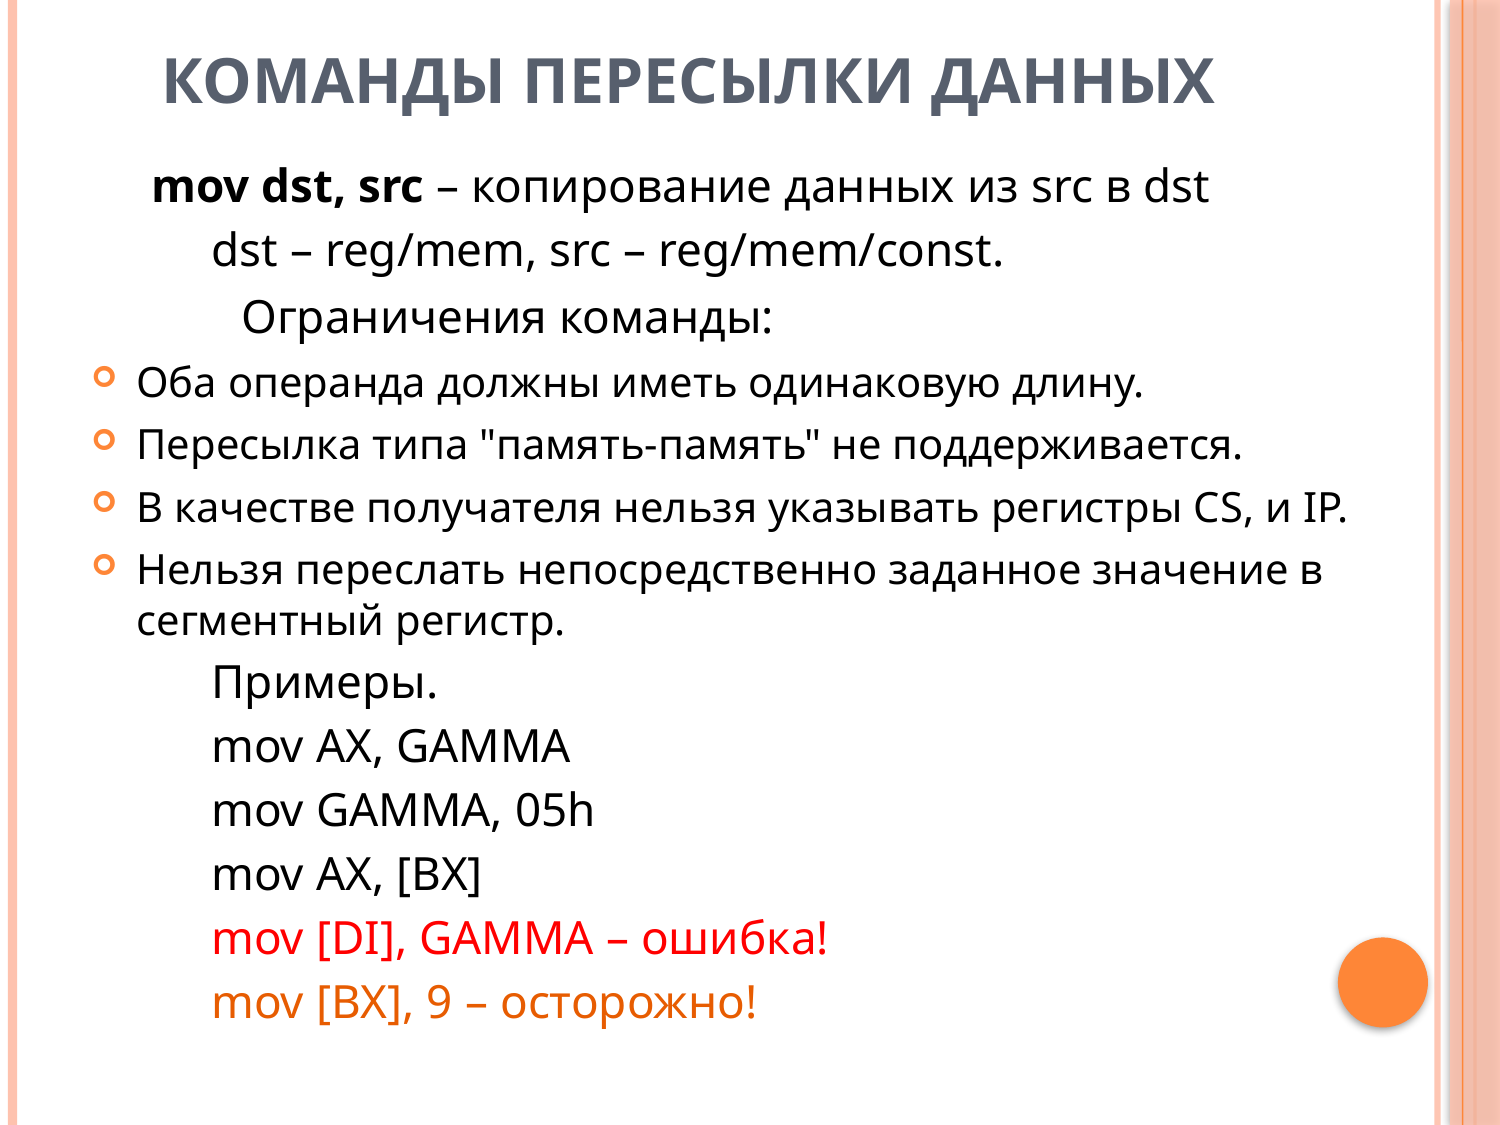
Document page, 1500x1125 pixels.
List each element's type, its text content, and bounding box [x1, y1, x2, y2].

list mov dst, src – копирование данных из src в dst dst – reg/mem, src – reg/mem/const. Ограничения команды: Оба операнда должны иметь одинаковую длину. Пересылка типа "память-память" не поддерживается. В качестве получателя нельзя указывать регистры СS, и IP. Нельзя переслать непосредственно заданное значение в сегментный регистр. Примеры. mov AX, GAMMA mov GAMMA, 05h mov AX, [BX] mov [DI], GAMMA – ошибка! mov [BX], 9 – осторожно! [76, 149, 1427, 1125]
title Команды пересылки данных [76, 19, 1302, 124]
